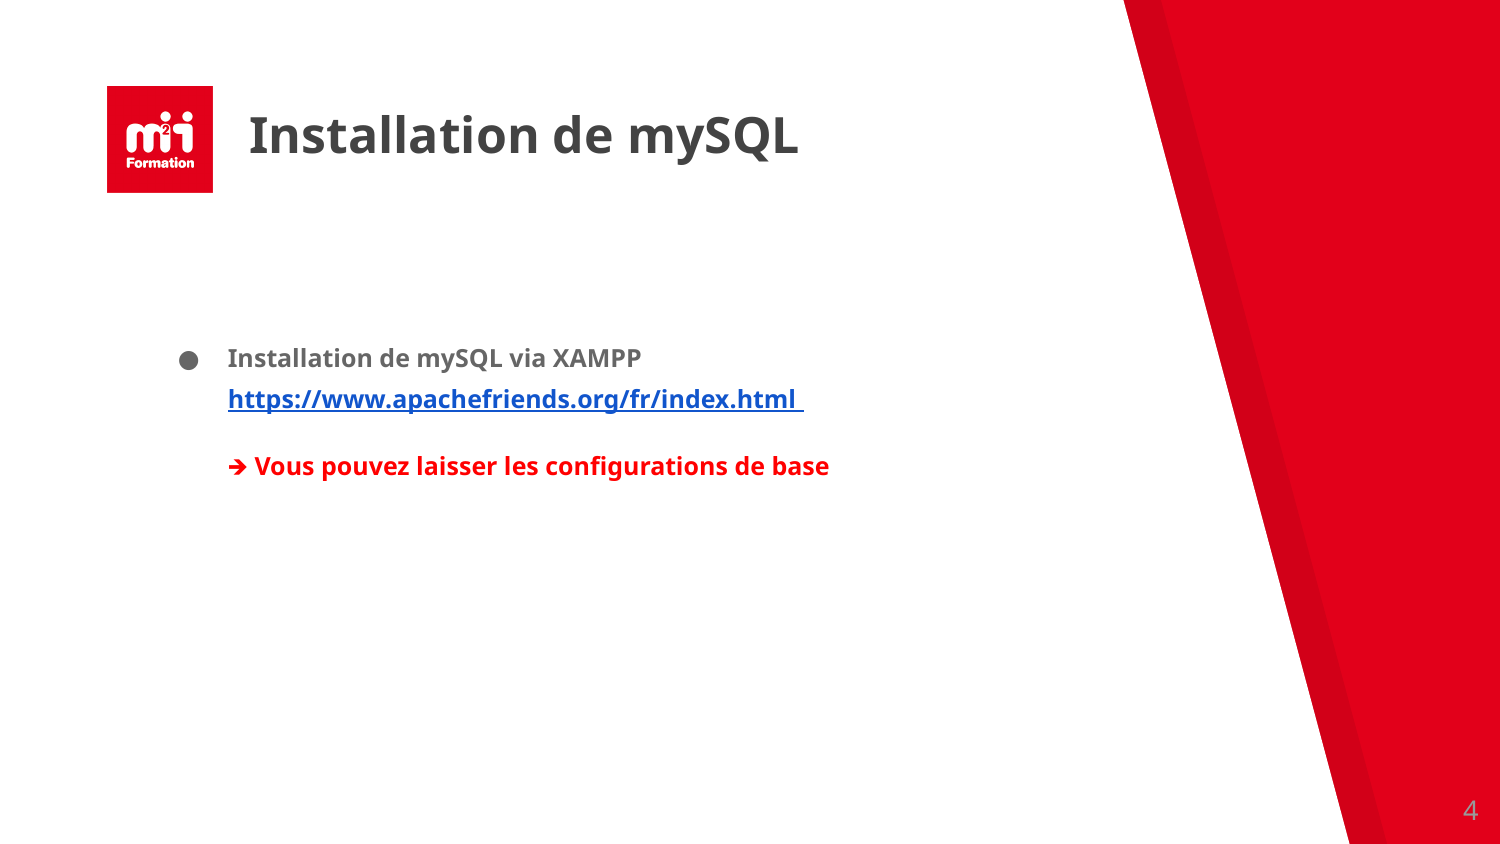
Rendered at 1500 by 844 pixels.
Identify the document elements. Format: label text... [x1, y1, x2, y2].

slide_number ‹#› [1403, 779, 1494, 844]
picture [106, 86, 214, 193]
text_box Installation de mySQL via XAMPP https://www.apachefriends.org/fr/index.html 🡺 Vous pouvez laisser les configurations de base [137, 287, 1183, 534]
title Installation de mySQL [234, 111, 1117, 179]
